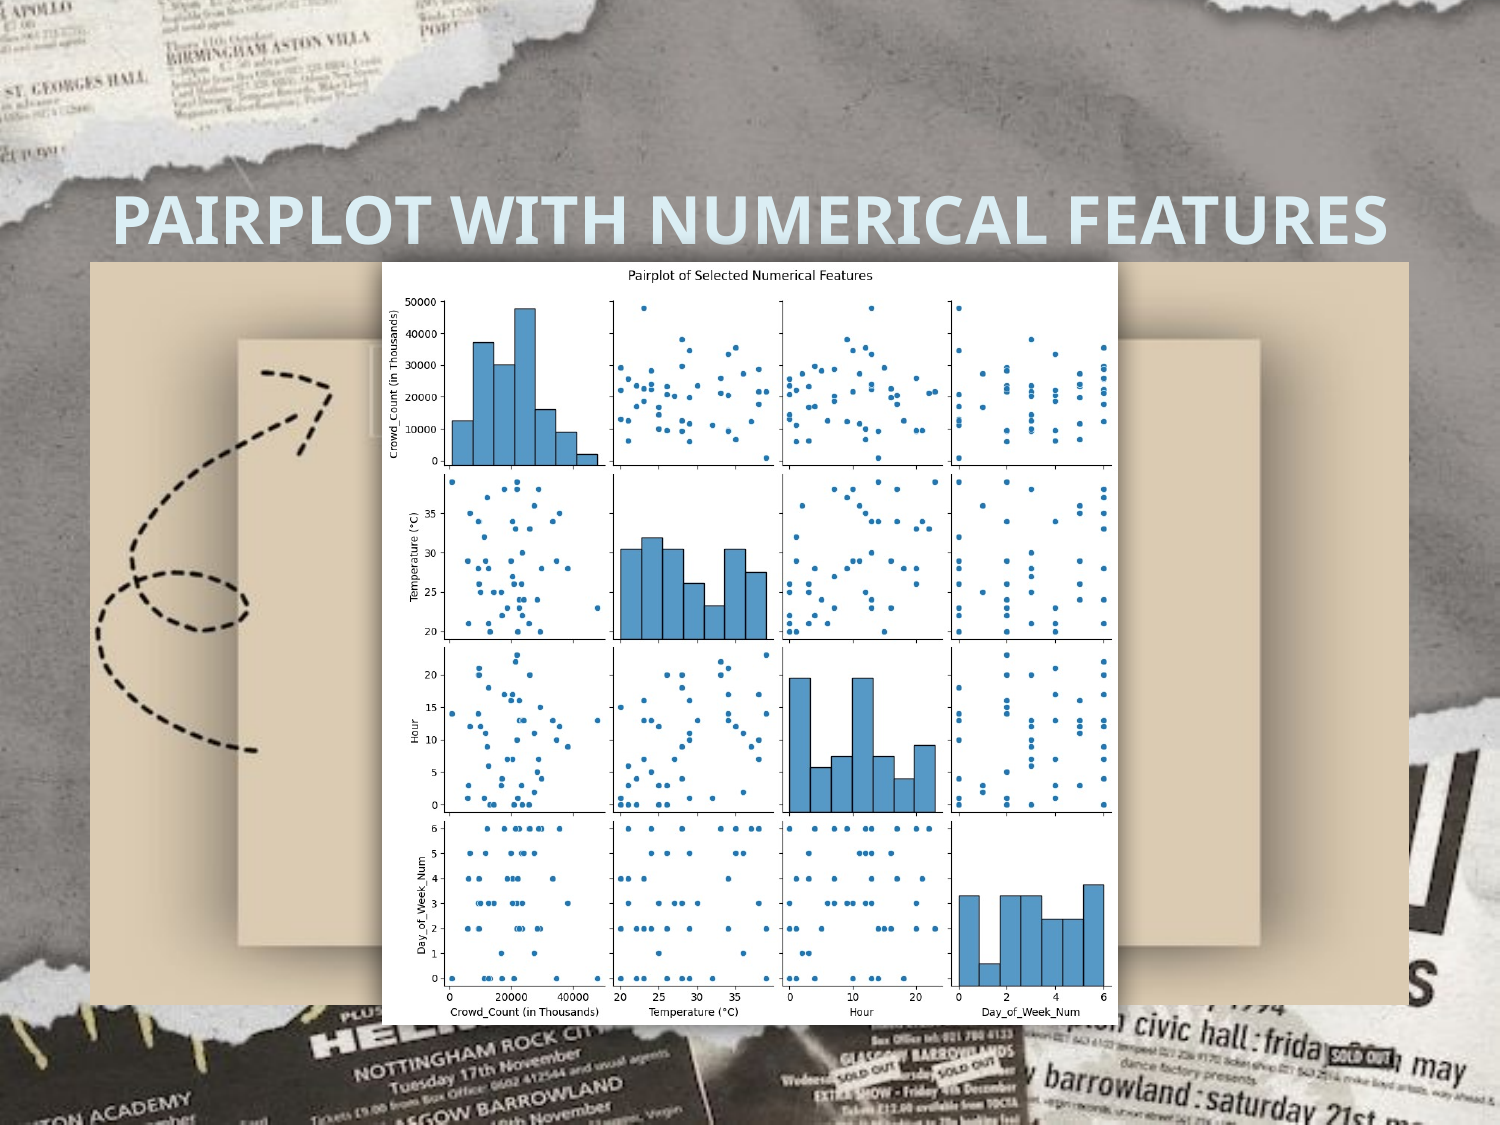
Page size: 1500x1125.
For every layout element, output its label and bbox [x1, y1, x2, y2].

picture [0, 0, 1500, 1125]
list [1118, 262, 1410, 1006]
list [90, 262, 380, 1006]
